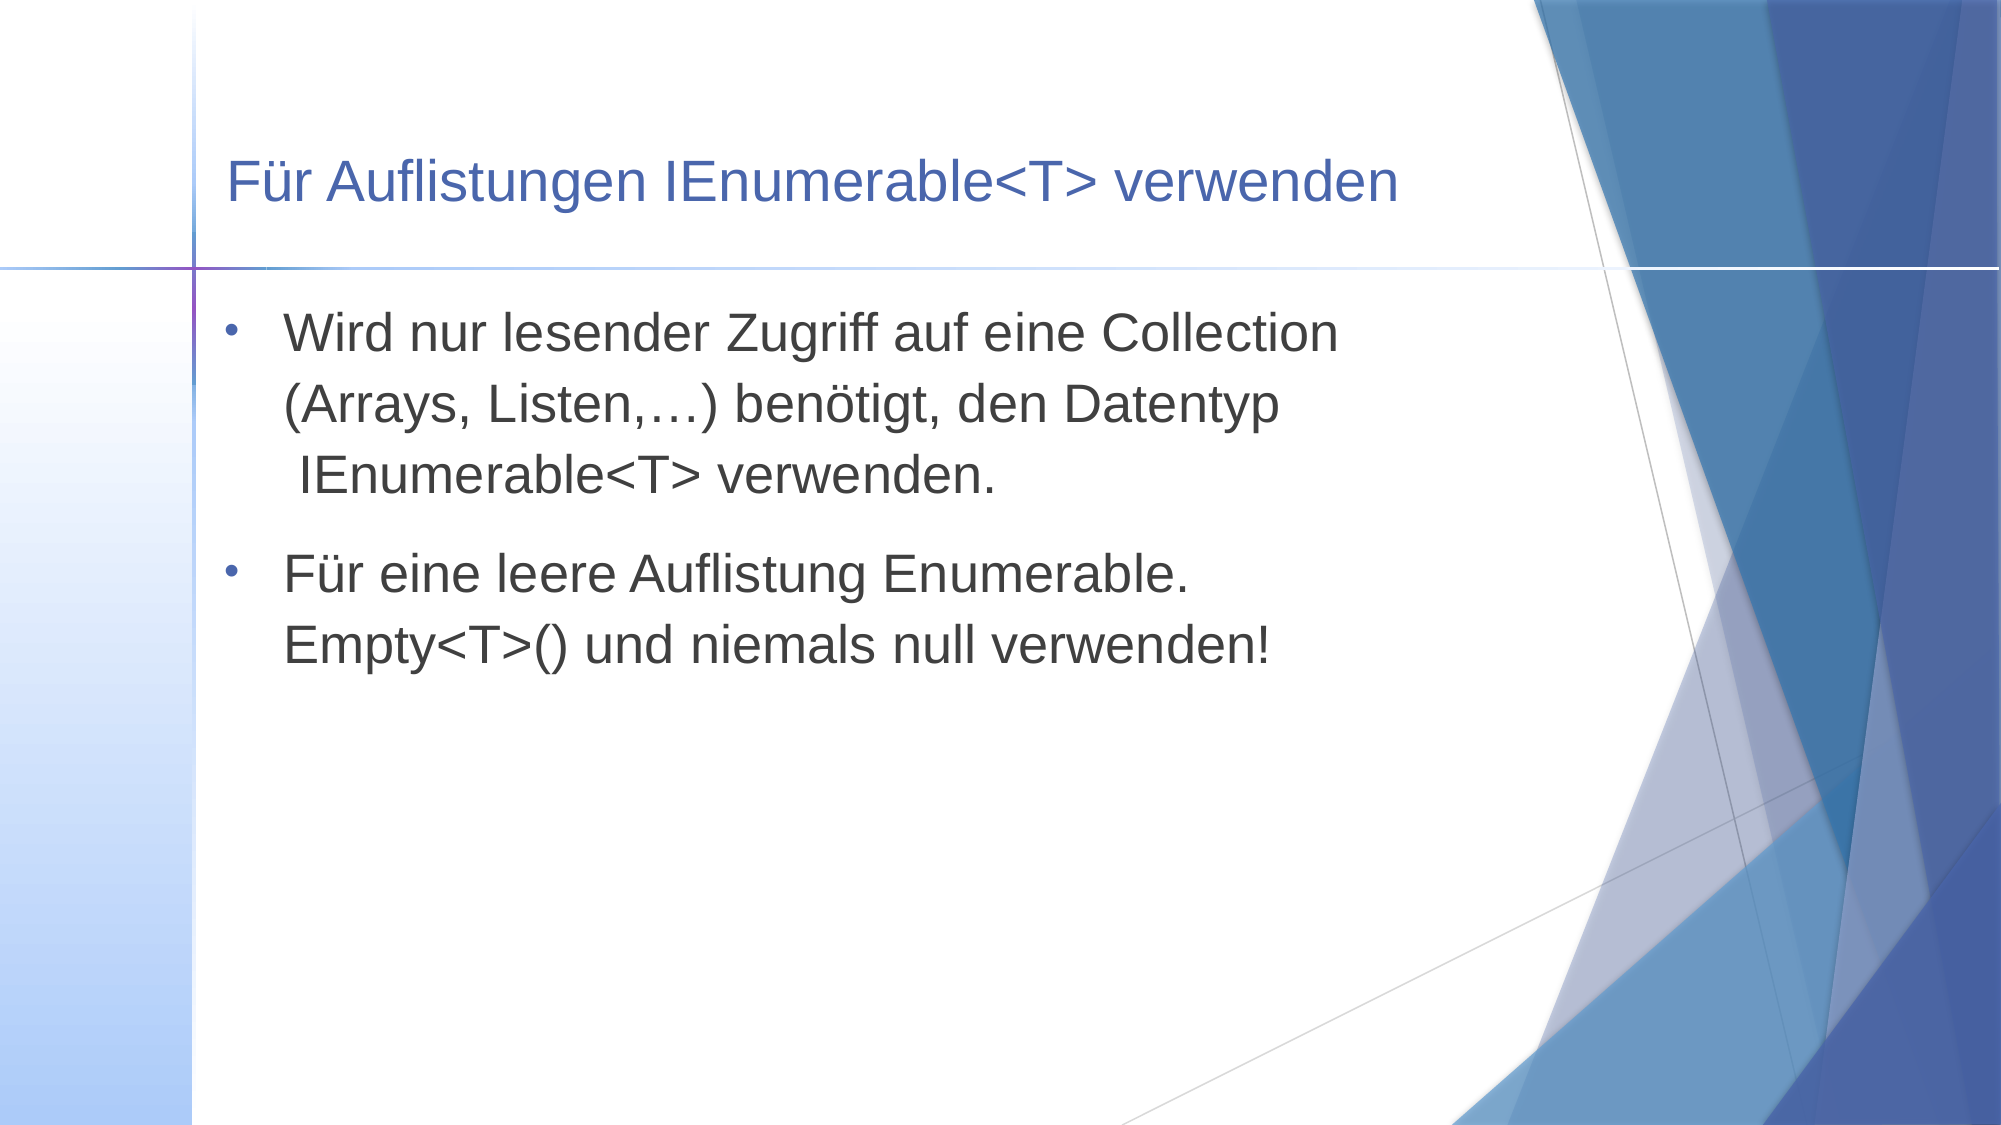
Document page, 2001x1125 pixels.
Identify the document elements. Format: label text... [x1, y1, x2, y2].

title Für Auflistungen IEnumerable<T> verwenden [211, 135, 1600, 282]
list Wird nur lesender Zugriff auf eine Collection (Arrays, Listen,…) benötigt, den Datentyp IEnumerable<T> verwenden. Für eine leere Auflistung Enumerable. Empty<T>() und niemals null verwenden! [209, 282, 2000, 1026]
